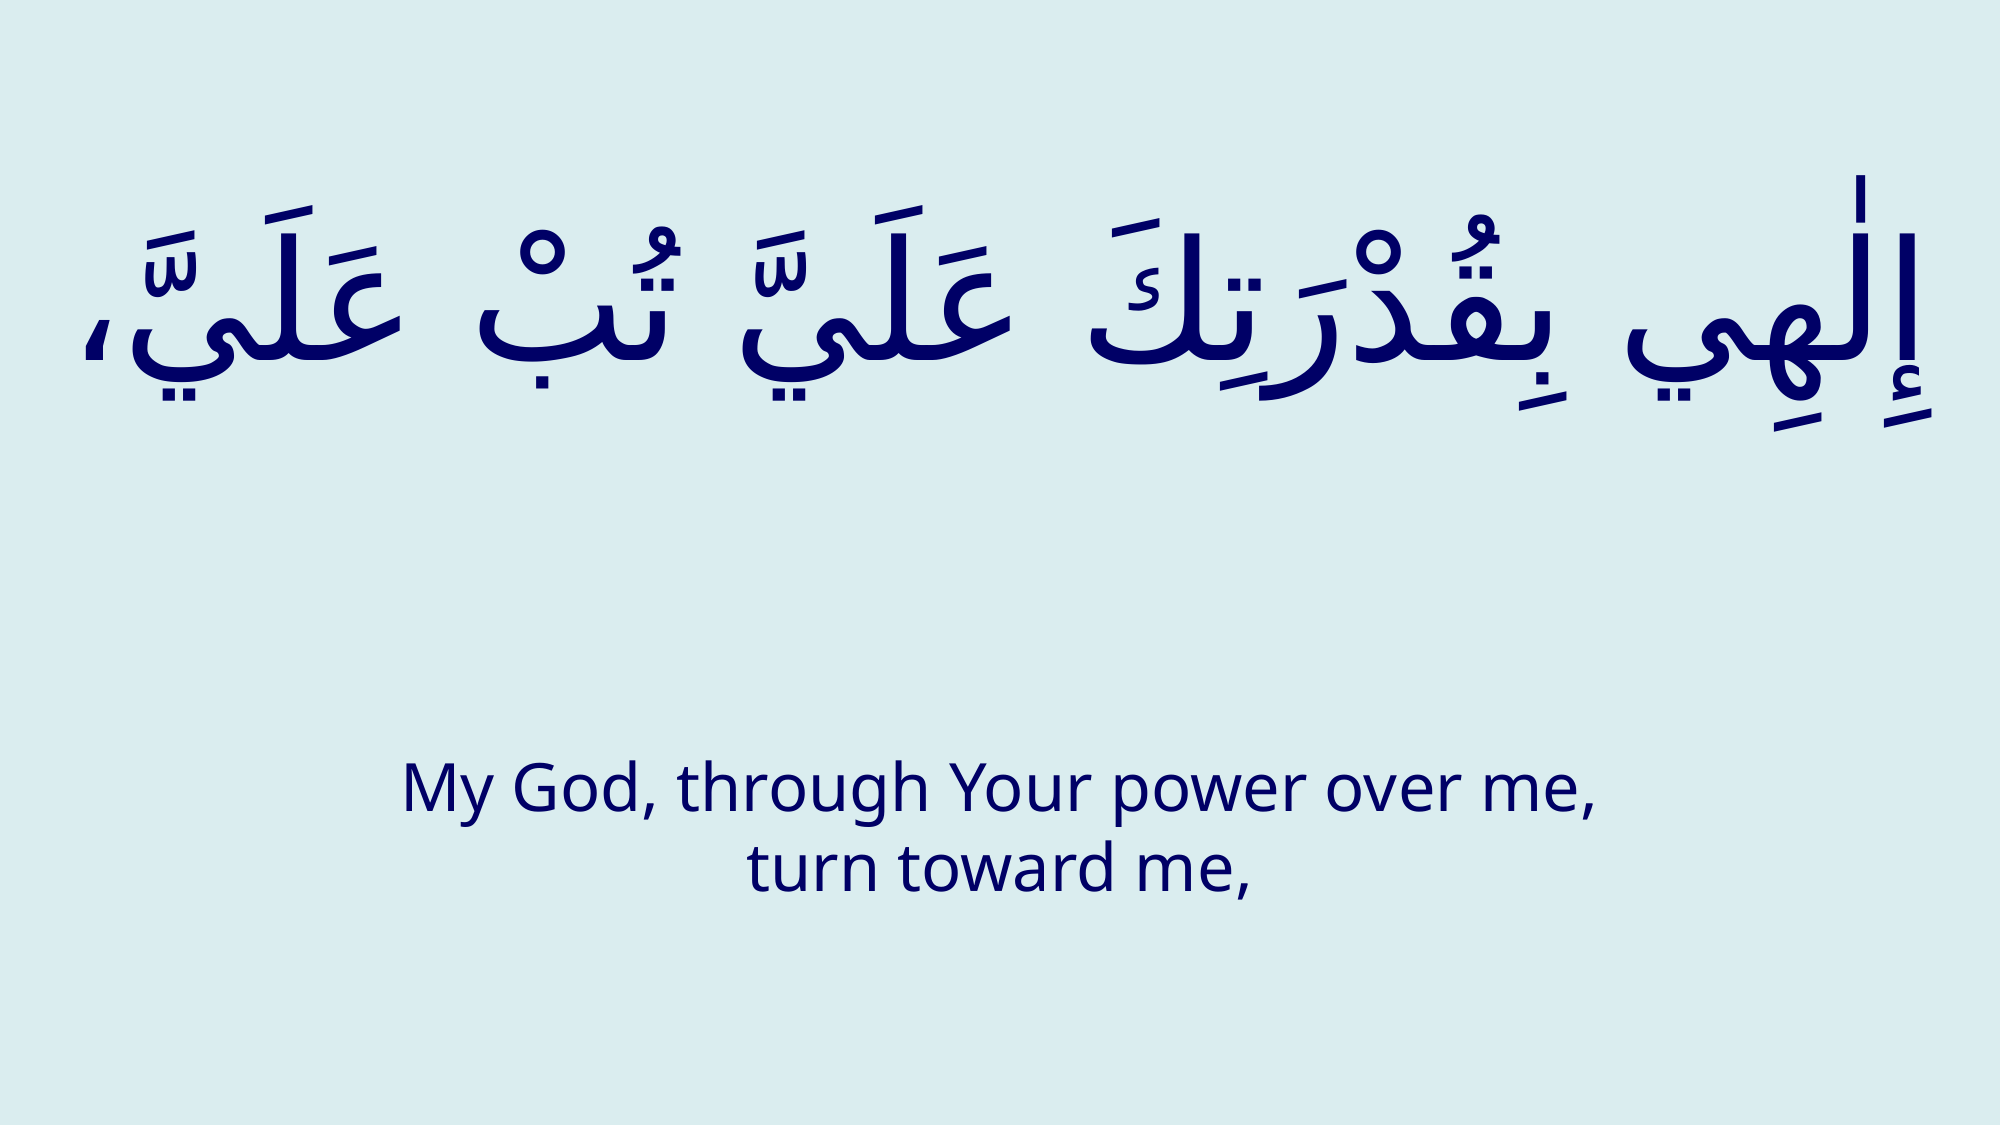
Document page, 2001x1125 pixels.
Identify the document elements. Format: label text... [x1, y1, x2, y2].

title إِلٰهِي بِقُدْرَتِكَ عَلَيَّ تُبْ عَلَيَّ، [0, 200, 2000, 388]
list My God, through Your power over me, turn toward me, [356, 737, 1644, 1050]
